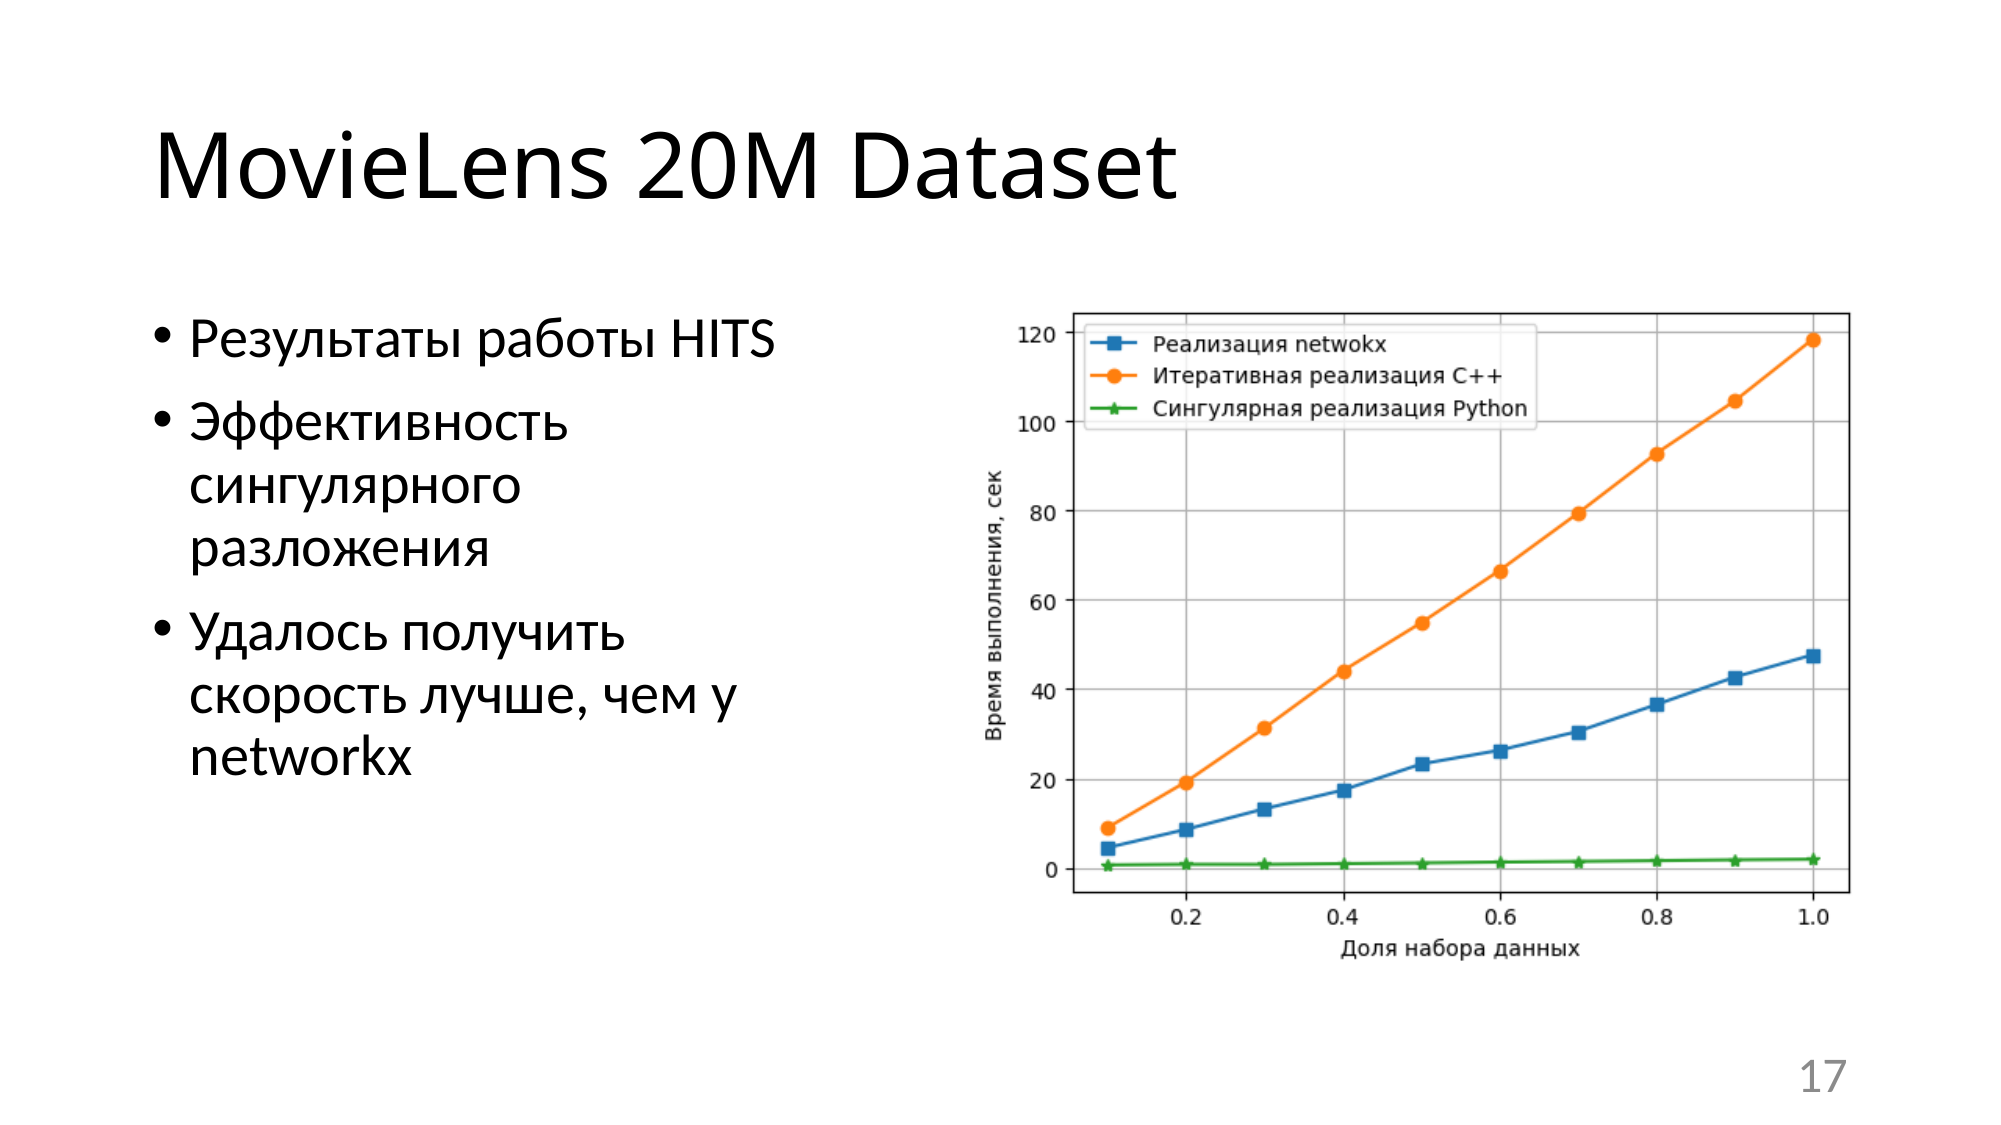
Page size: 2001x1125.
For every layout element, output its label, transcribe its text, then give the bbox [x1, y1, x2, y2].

slide_number 17 [1412, 1042, 1863, 1103]
list Результаты работы HITS Эффективность сингулярного разложения Удалось получить скорость лучше, чем у networkx [137, 299, 793, 1014]
title MovieLens 20M Dataset [137, 59, 1863, 278]
picture [970, 299, 1863, 975]
